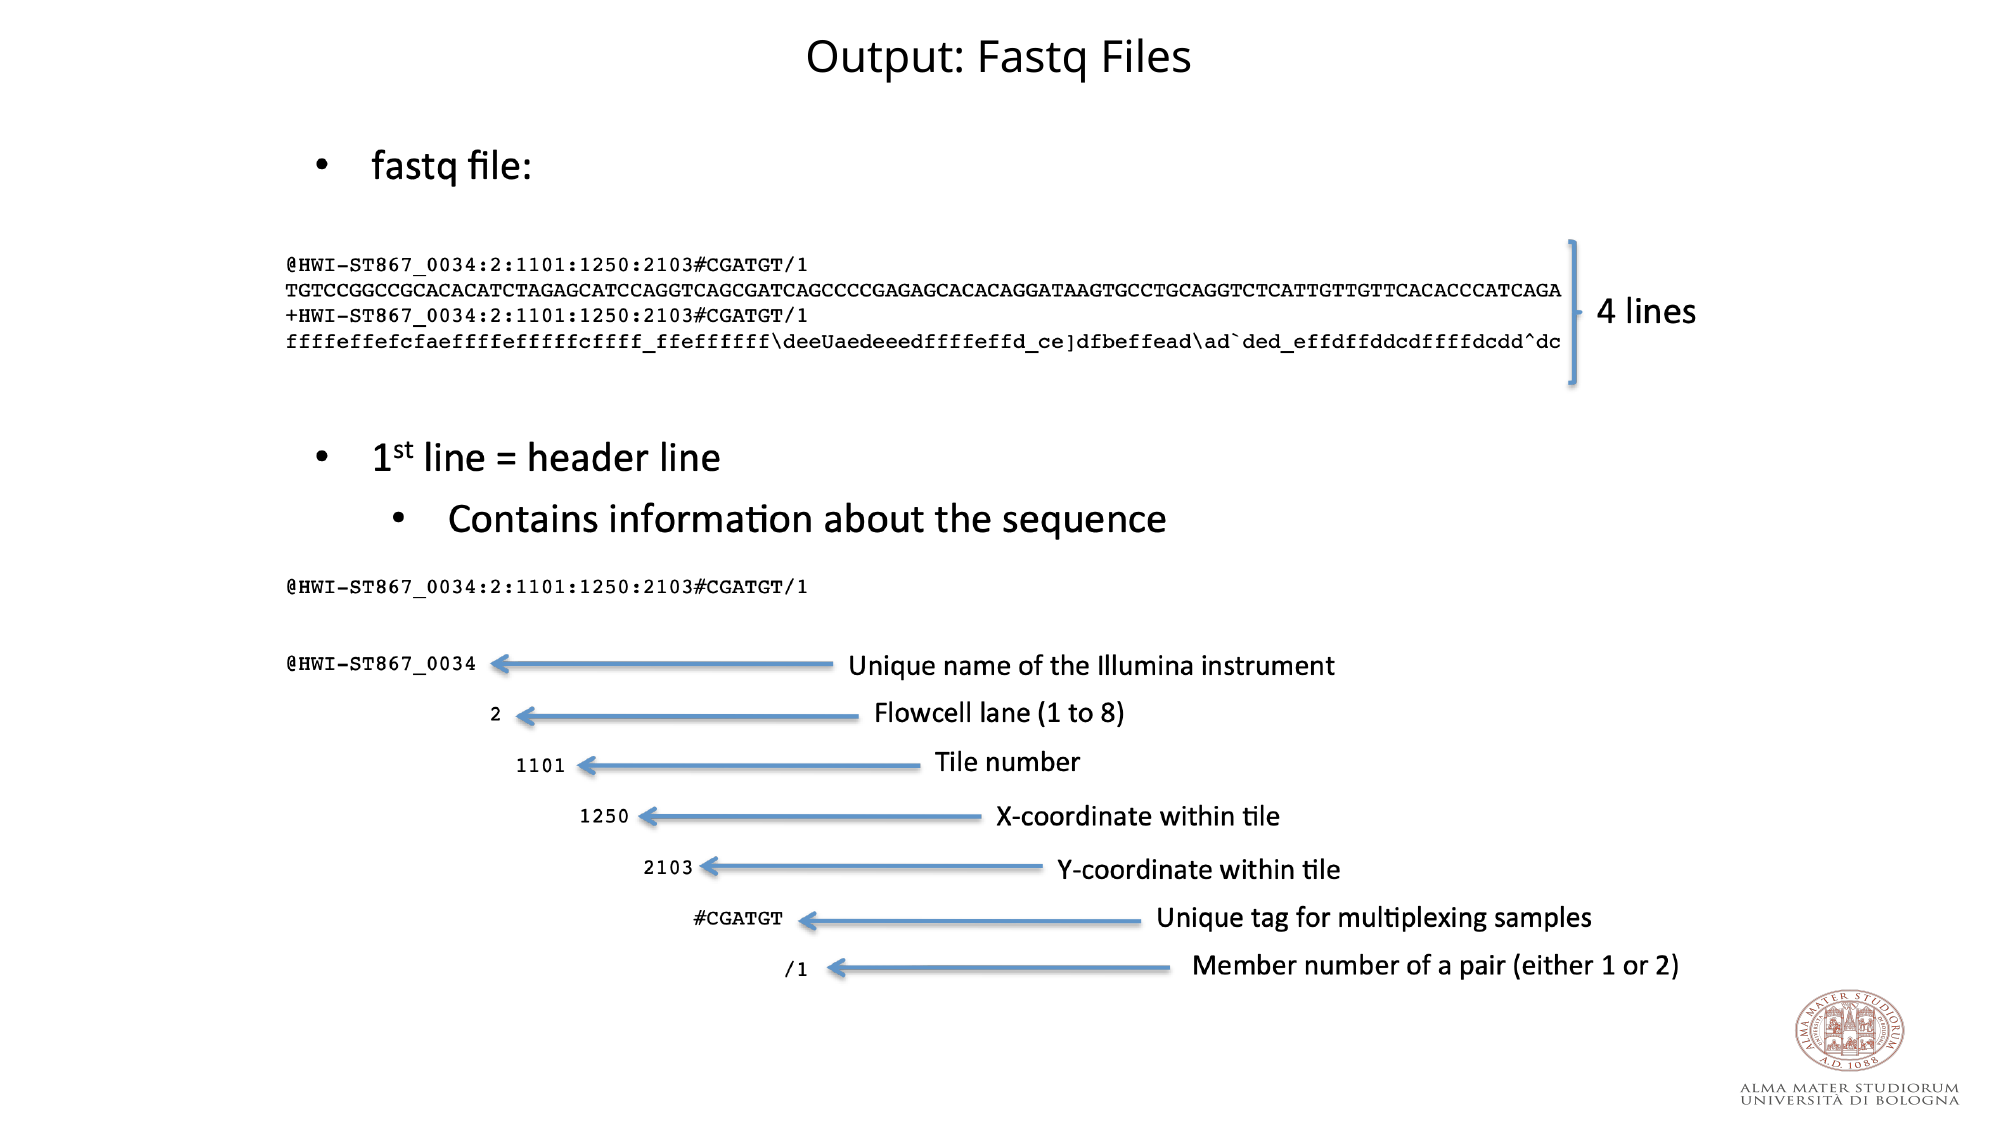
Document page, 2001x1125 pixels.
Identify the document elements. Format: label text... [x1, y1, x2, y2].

text_box Output: Fastq Files [495, 12, 1504, 97]
picture [268, 128, 1993, 1118]
